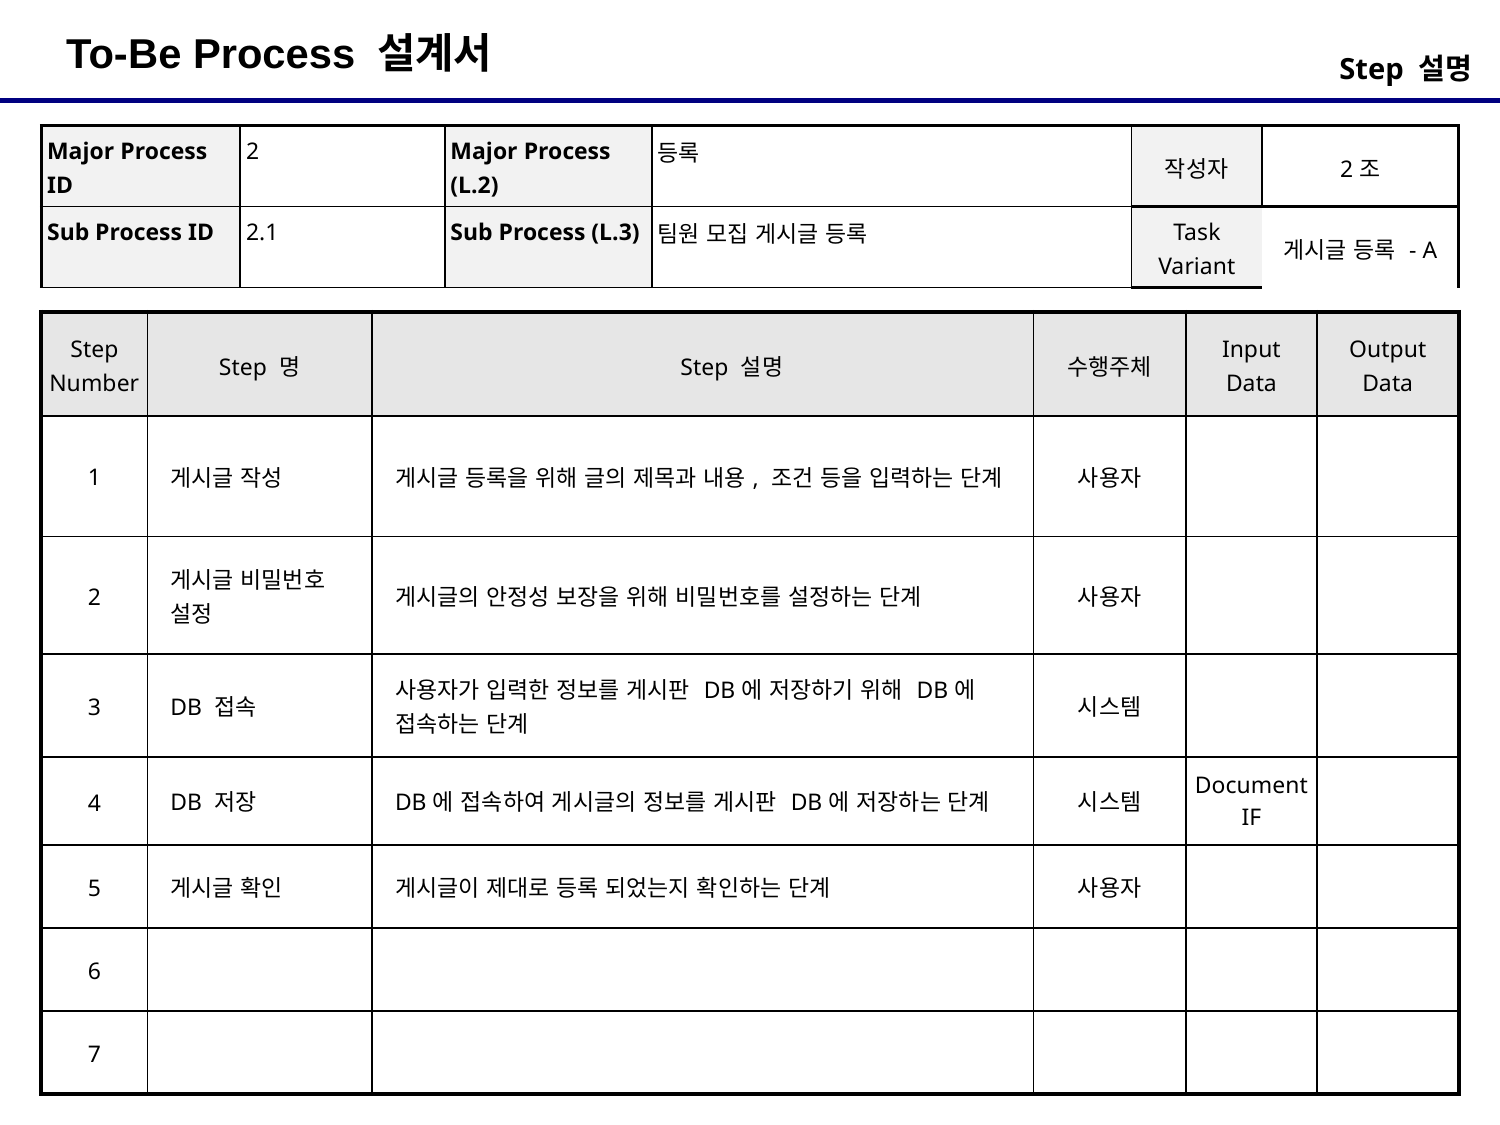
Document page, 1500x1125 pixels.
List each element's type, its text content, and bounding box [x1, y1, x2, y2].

table_cell 게시글 등록 - A [1262, 208, 1457, 288]
table_cell [1187, 1012, 1316, 1092]
table_header 수행주체 [1034, 314, 1185, 415]
table_header 작성자 [1132, 127, 1261, 205]
table_cell DB 저장 [148, 758, 371, 844]
table_cell 4 [43, 758, 147, 844]
table_cell [1318, 929, 1457, 1010]
table_cell 게시글 확인 [148, 846, 371, 927]
table_cell 사용자 [1034, 417, 1185, 536]
table_cell 게시글 비밀번호 설정 [148, 537, 371, 653]
table_cell 6 [43, 929, 147, 1010]
table_header 등록 [653, 127, 1131, 206]
table_cell [1187, 846, 1316, 927]
table_cell [1318, 537, 1457, 653]
table_cell [1034, 929, 1185, 1010]
table_header Input Data [1187, 314, 1316, 415]
table_header Major Process (L.2) [446, 127, 651, 206]
table_cell Document IF [1187, 758, 1316, 844]
table_cell 게시글 작성 [148, 417, 371, 536]
table_cell [1318, 758, 1457, 844]
table_cell 사용자 [1034, 537, 1185, 653]
table_cell 시스템 [1034, 758, 1185, 844]
table_header Step Number [43, 314, 147, 415]
table_header Major Process ID [43, 127, 239, 206]
table_cell 1 [43, 417, 147, 536]
table_header Step 명 [148, 314, 371, 415]
table_header Step 설명 [373, 314, 1033, 415]
table_cell [1318, 655, 1457, 756]
table_cell DB에 접속하여 게시글의 정보를 게시판 DB에 저장하는 단계 [373, 758, 1033, 844]
table_cell [1318, 417, 1457, 536]
table_cell 게시글 등록을 위해 글의 제목과 내용, 조건 등을 입력하는 단계 [373, 417, 1033, 536]
table_cell 시스템 [1034, 655, 1185, 756]
table_cell [148, 1012, 371, 1092]
table_cell Sub Process (L.3) [446, 207, 651, 287]
table_header Output Data [1318, 314, 1457, 415]
table_cell 게시글이 제대로 등록 되었는지 확인하는 단계 [373, 846, 1033, 927]
table_cell 팀원 모집 게시글 등록 [653, 207, 1131, 287]
table_cell 2.1 [241, 207, 444, 287]
table_cell 사용자 [1034, 846, 1185, 927]
table_cell [373, 1012, 1033, 1092]
table_cell [1187, 655, 1316, 756]
table_cell 2 [43, 537, 147, 653]
table_cell [1034, 1012, 1185, 1092]
table_cell [1318, 1012, 1457, 1092]
table_cell [148, 929, 371, 1010]
table_header 2조 [1263, 127, 1457, 205]
table_cell 5 [43, 846, 147, 927]
table_cell Task Variant [1132, 208, 1262, 286]
table_cell [1318, 846, 1457, 927]
table_cell 게시글의 안정성 보장을 위해 비밀번호를 설정하는 단계 [373, 537, 1033, 653]
table_cell [1187, 537, 1316, 653]
table_cell DB 접속 [148, 655, 371, 756]
table_cell [1187, 929, 1316, 1010]
table_cell Sub Process ID [43, 207, 239, 287]
table_cell [1187, 417, 1316, 536]
table_cell [373, 929, 1033, 1010]
table_cell 3 [43, 655, 147, 756]
table_cell 7 [43, 1012, 147, 1092]
list Step 설명 [1022, 42, 1481, 102]
table_header 2 [241, 127, 444, 206]
table_cell 사용자가 입력한 정보를 게시판 DB에 저장하기 위해 DB에 접속하는 단계 [373, 655, 1033, 756]
